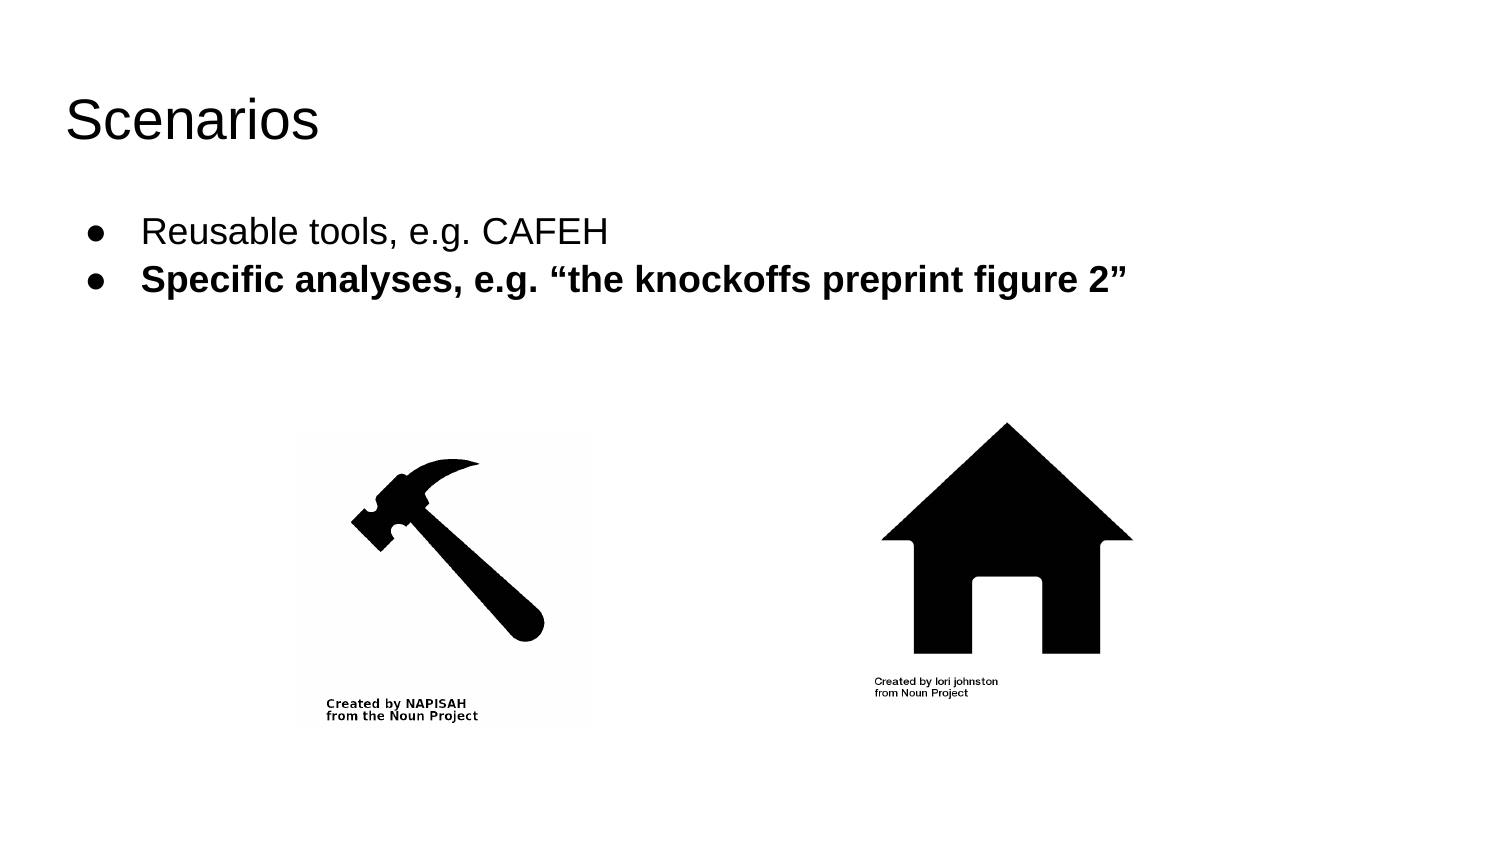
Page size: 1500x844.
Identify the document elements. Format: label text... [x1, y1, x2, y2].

picture [852, 405, 1163, 716]
text_box Scenarios [51, 72, 1449, 167]
picture [296, 430, 597, 730]
text_box Reusable tools, e.g. CAFEH Specific analyses, e.g. “the knockoffs preprint figure 2” [51, 188, 1449, 750]
